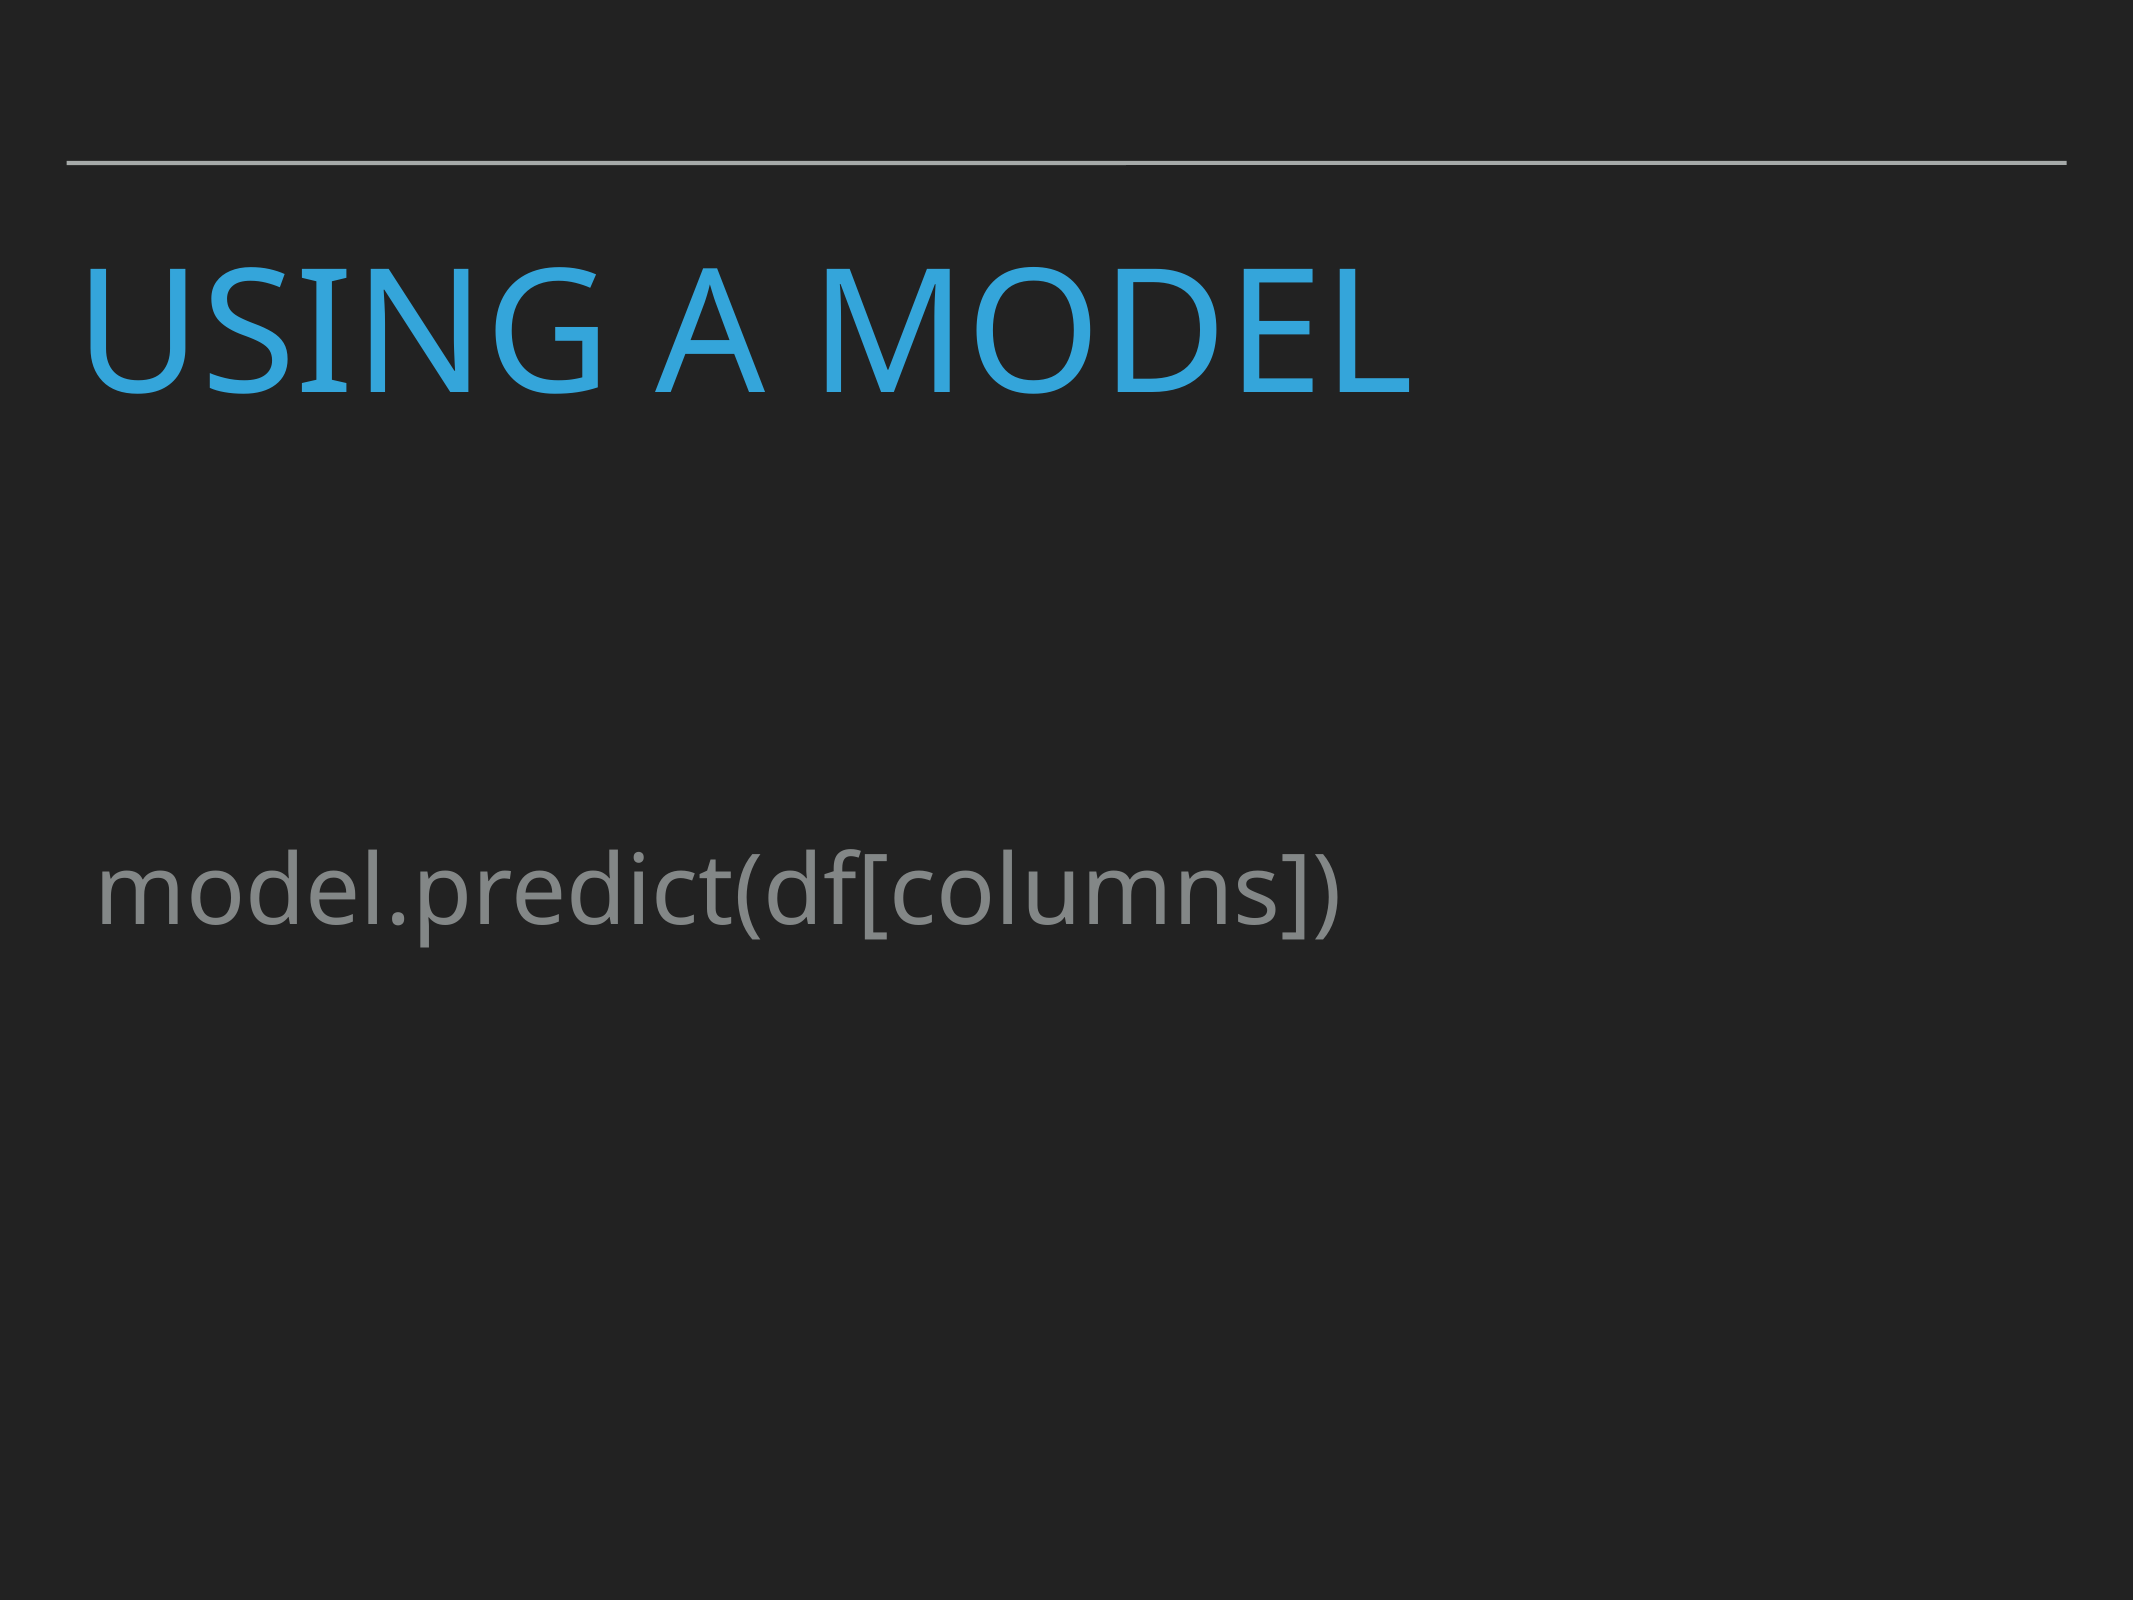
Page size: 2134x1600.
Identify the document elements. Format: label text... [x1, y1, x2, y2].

title Using a Model [66, 251, 2068, 445]
text_box model.predict(df[columns]) [86, 818, 2134, 953]
